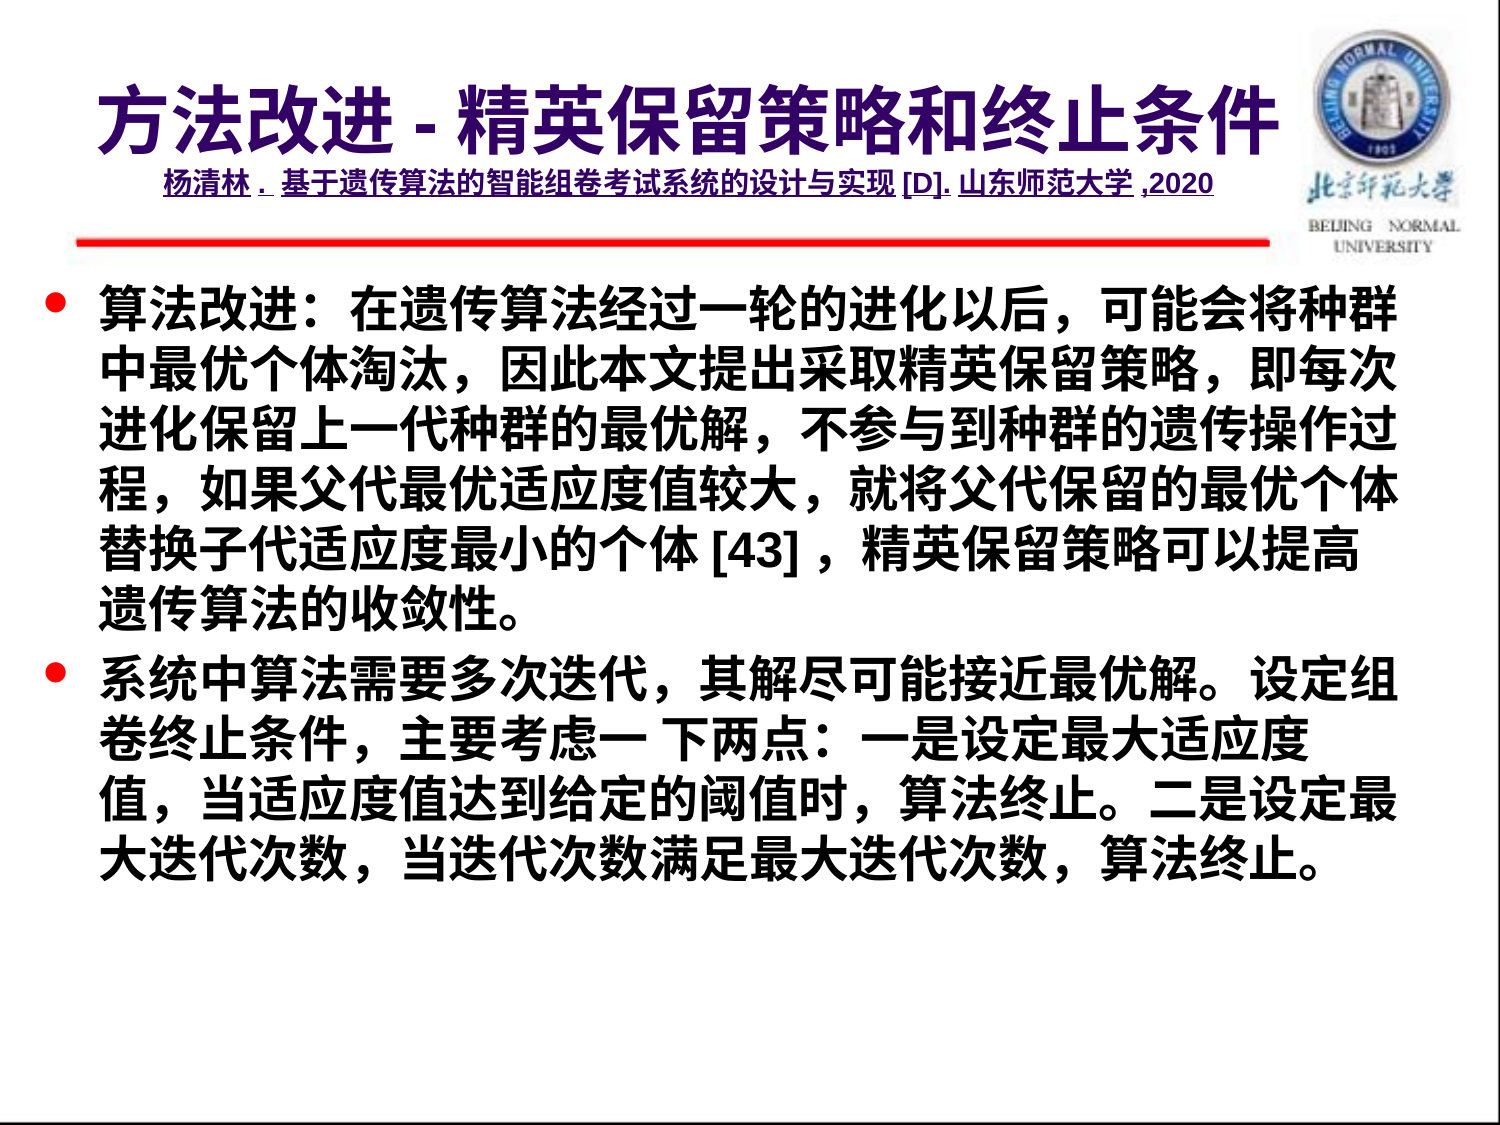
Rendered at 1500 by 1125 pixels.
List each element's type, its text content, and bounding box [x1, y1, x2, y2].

title 方法改进-精英保留策略和终止条件 杨清林. 基于遗传算法的智能组卷考试系统的设计与实现[D].山东师范大学,2020 [53, 31, 1325, 207]
picture [0, 0, 1500, 1125]
list 算法改进：在遗传算法经过一轮的进化以后，可能会将种群中最优个体淘汰，因此本文提出采取精英保留策略，即每次进化保留上一代种群的最优解，不参与到种群的遗传操作过程，如果父代最优适应度值较大，就将父代保留的最优个体替换子代适应度最小的个体[43]，精英保留策略可以提高遗传算法的收敛性。 系统中算法需要多次迭代，其解尽可能接近最优解。设定组卷终止条件，主要考虑一 下两点：一是设定最大适应度值，当适应度值达到给定的阈值时，算法终止。二是设定最 大迭代次数，当迭代次数满足最大迭代次数，算法终止。 [27, 270, 1422, 939]
